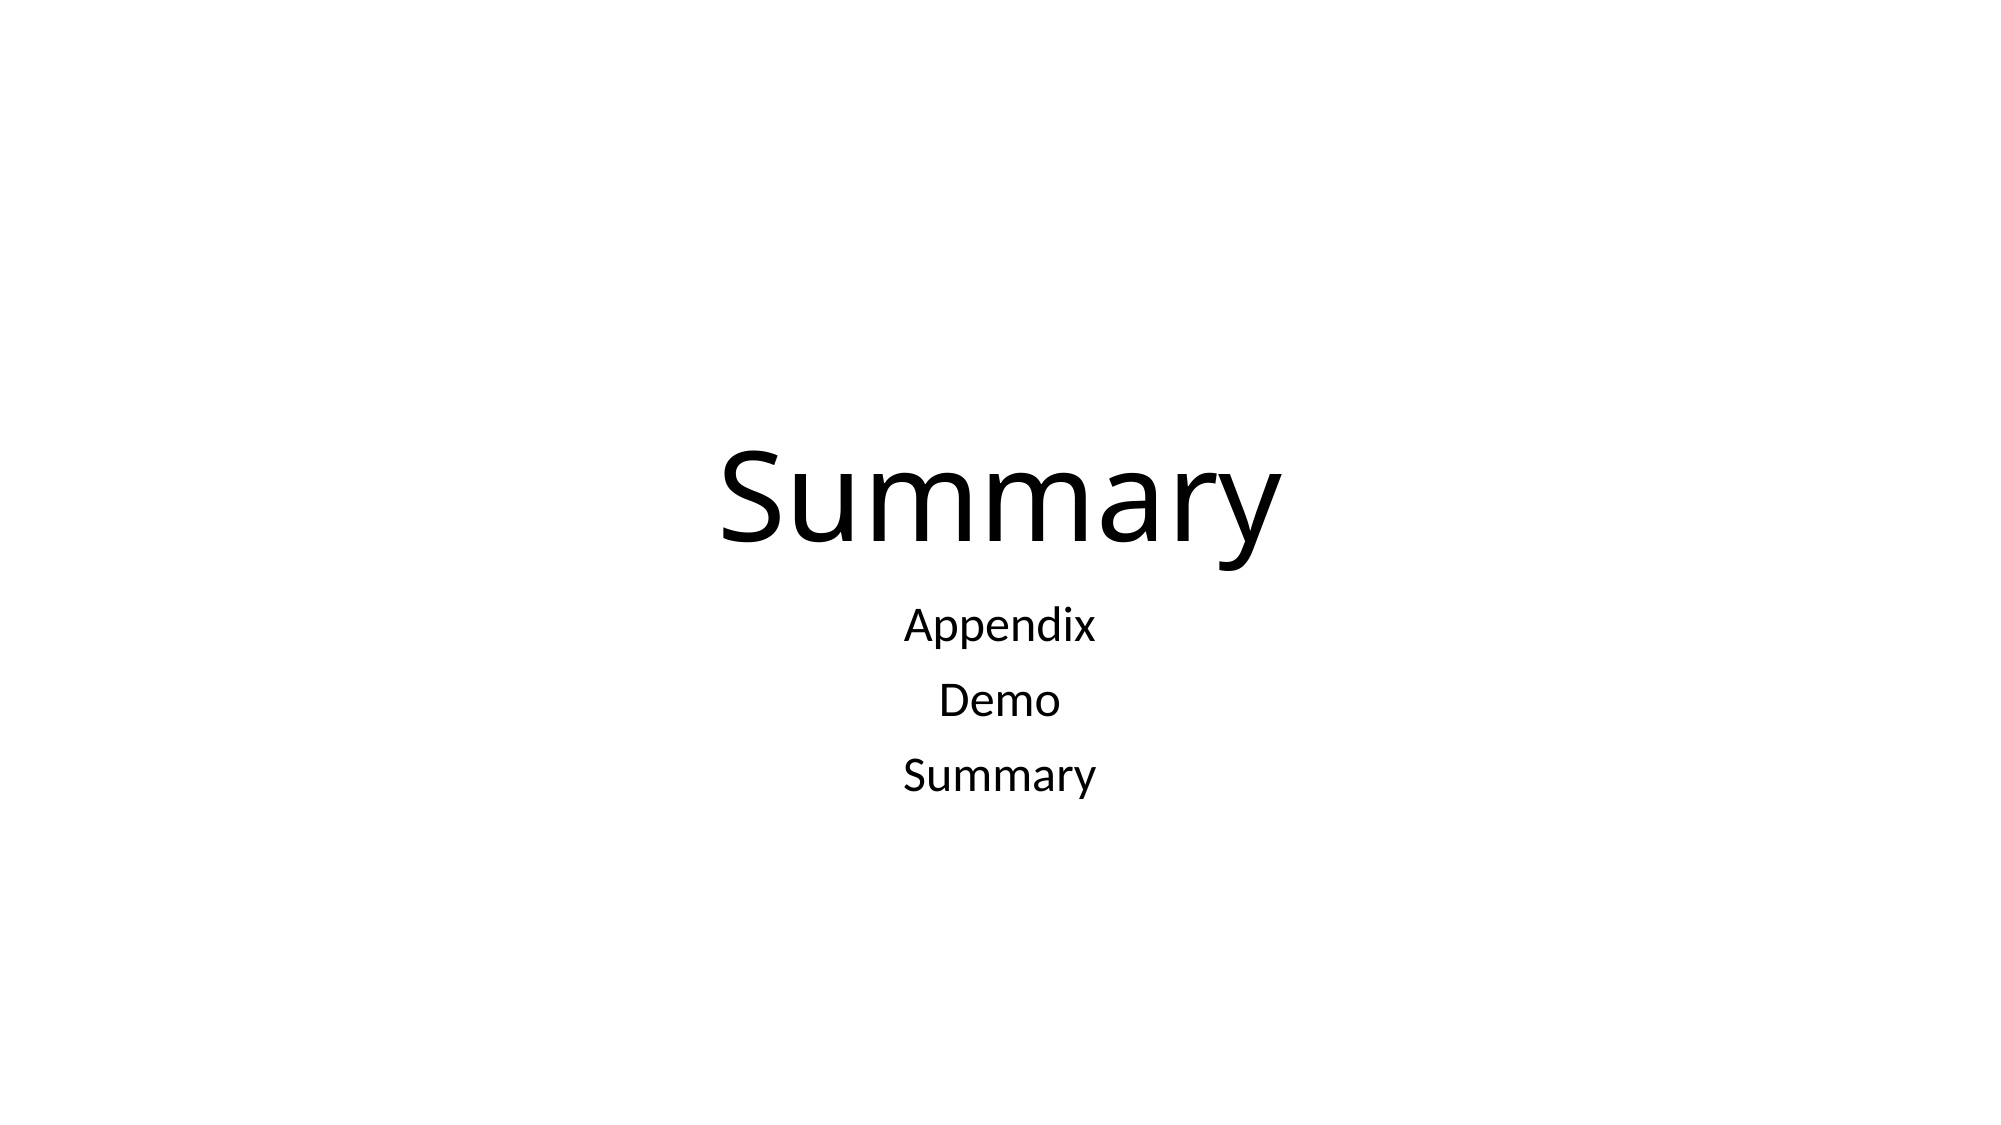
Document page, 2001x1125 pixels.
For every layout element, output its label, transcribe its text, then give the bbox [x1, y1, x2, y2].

subtitle Appendix Demo Summary [249, 590, 1750, 863]
title Summary [249, 184, 1750, 576]
